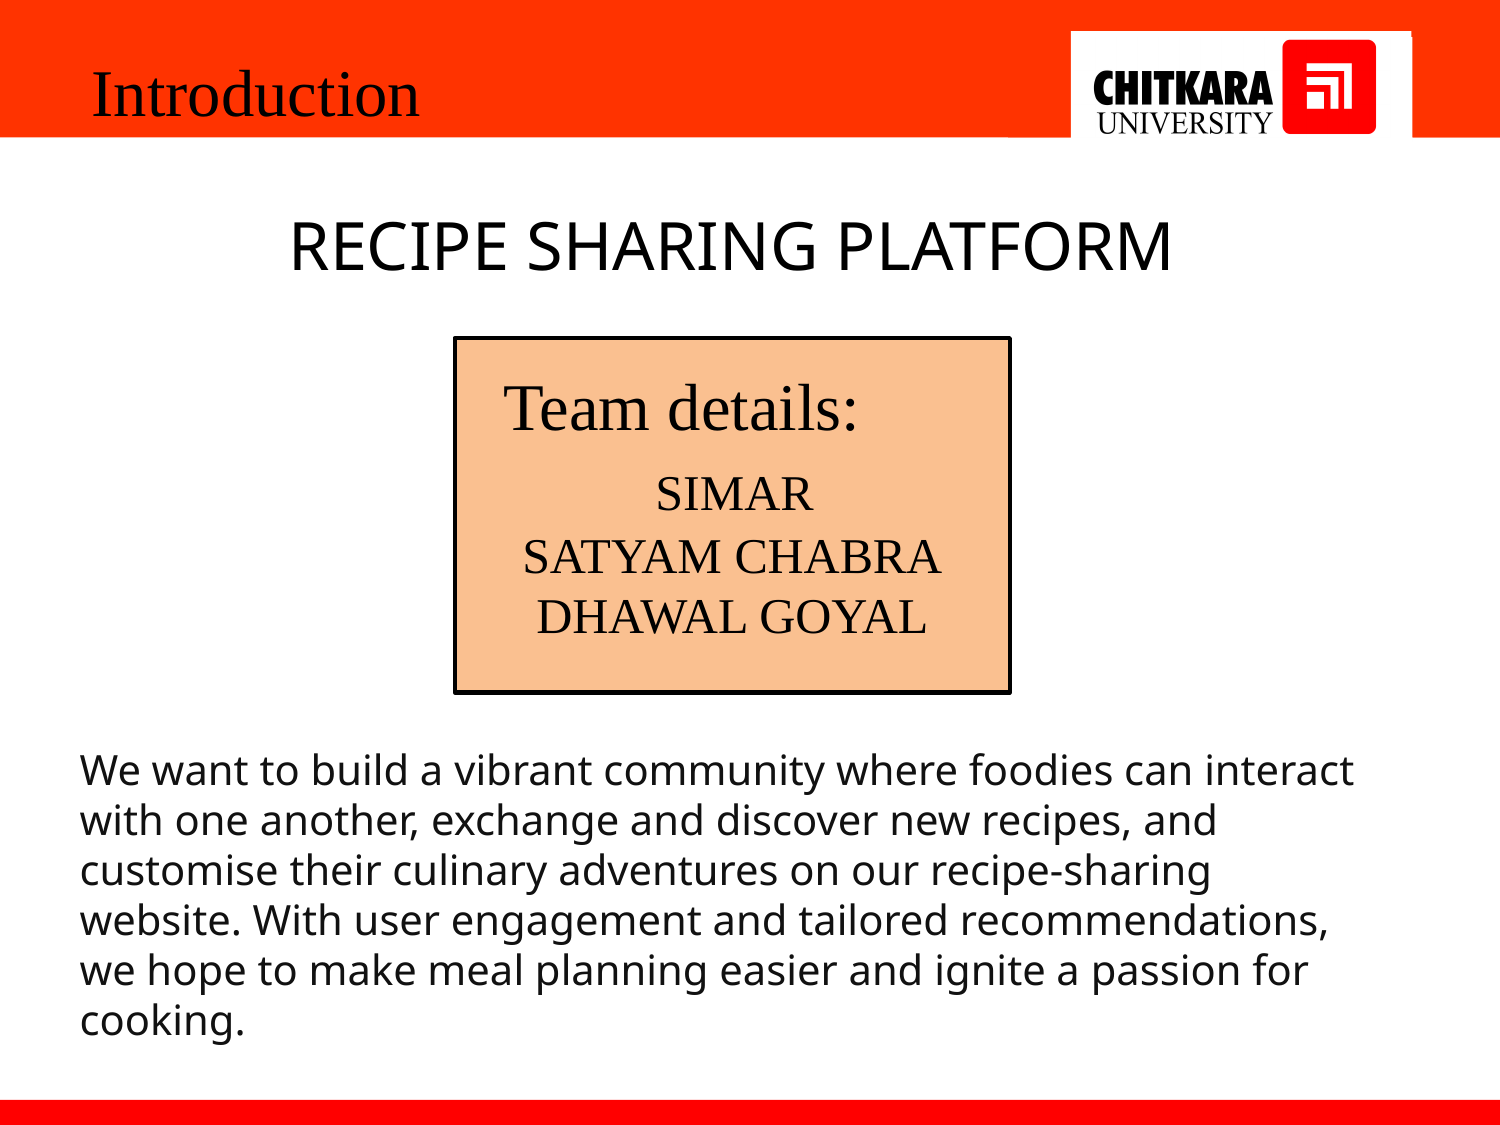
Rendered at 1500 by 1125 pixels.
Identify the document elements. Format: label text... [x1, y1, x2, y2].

text_box Introduction [76, 42, 963, 138]
picture [1074, 37, 1391, 138]
text_box RECIPE SHARING PLATFORM Team details: SIMAR SATYAM CHABRA DHAWAL GOYAL We want to build a vibrant community where foodies can interact with one another, exchange and discover new recipes, and customise their culinary adventures on our recipe-sharing website. With user engagement and tailored recommendations, we hope to make meal planning easier and ignite a passion for cooking. [64, 196, 1400, 1051]
